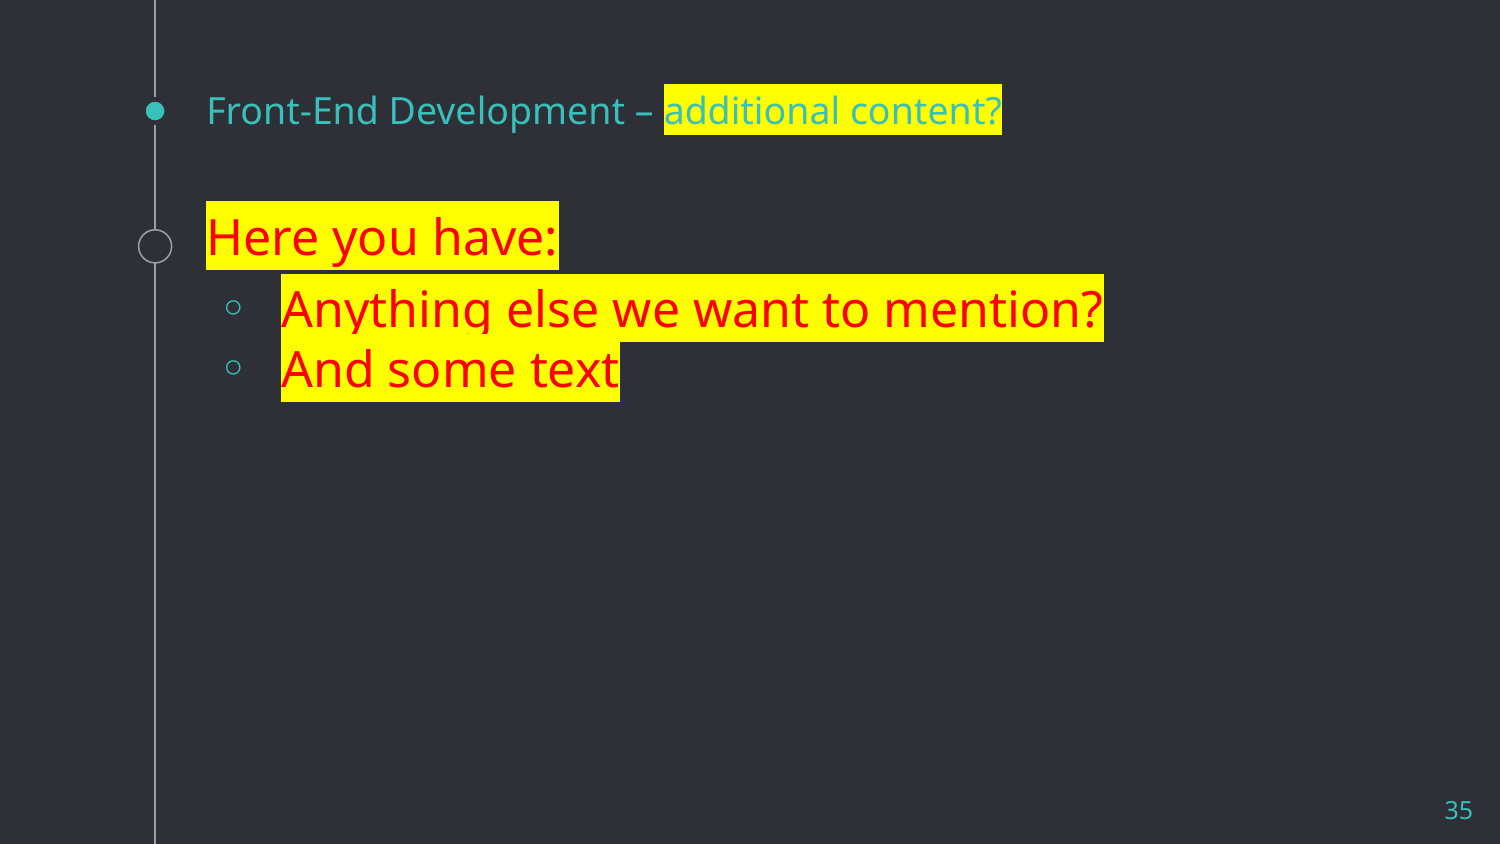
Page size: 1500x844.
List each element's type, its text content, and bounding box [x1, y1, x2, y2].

list Here you have: Anything else we want to mention? And some text [191, 189, 1317, 802]
title Front-End Development – additional content? [191, 90, 1317, 147]
slide_number 35 [1398, 779, 1489, 832]
